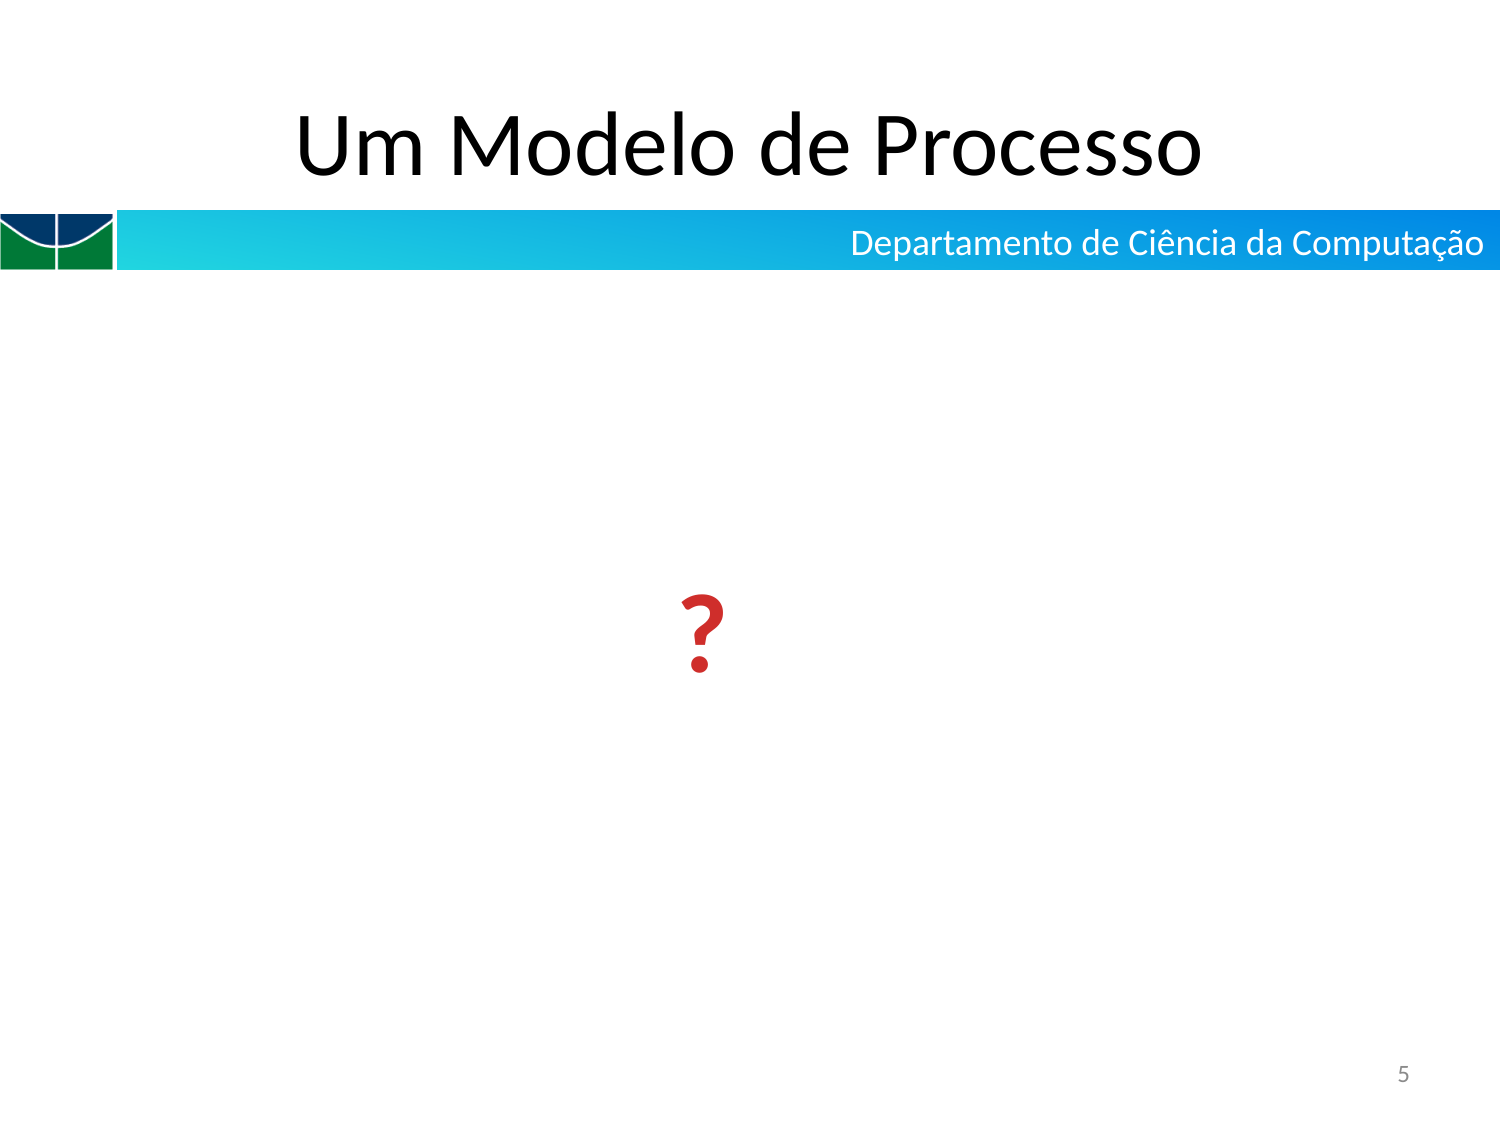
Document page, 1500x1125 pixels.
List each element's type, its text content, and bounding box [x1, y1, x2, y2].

text_box ? [442, 552, 963, 703]
title Um Modelo de Processo [75, 45, 1425, 233]
picture [0, 214, 117, 270]
slide_number 5 [1074, 1042, 1425, 1103]
